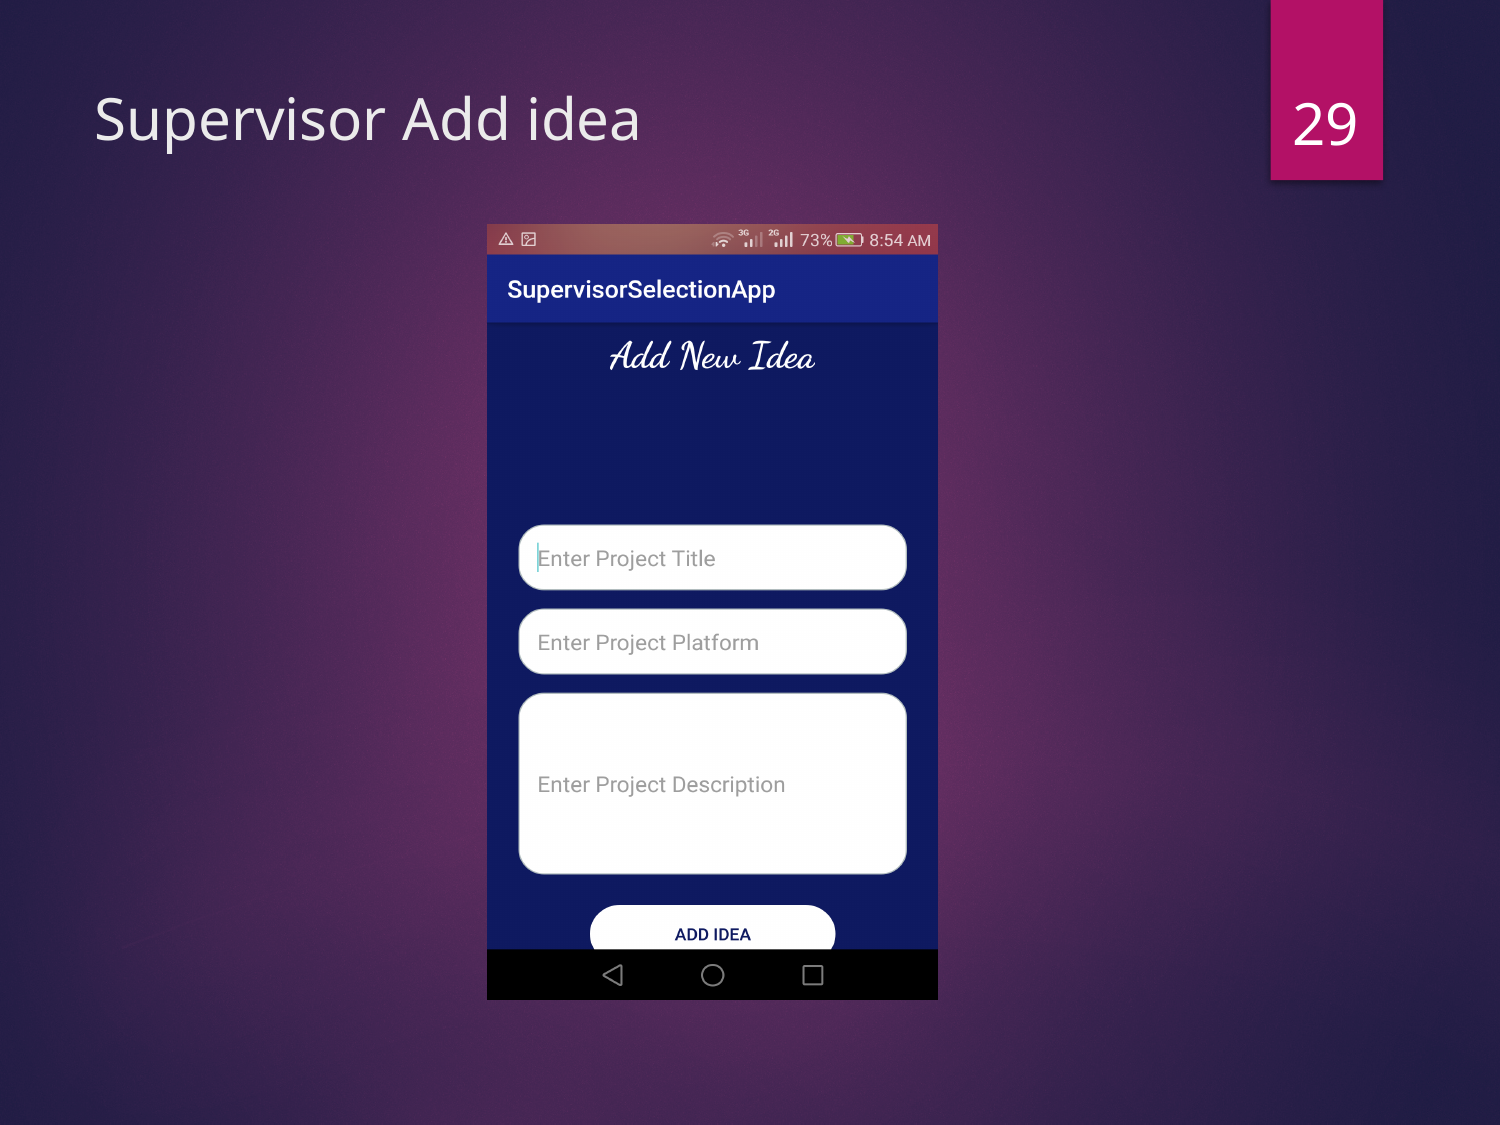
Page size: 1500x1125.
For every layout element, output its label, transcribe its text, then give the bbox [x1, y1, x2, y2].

title Supervisor Add idea [79, 74, 1237, 304]
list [487, 224, 938, 1001]
slide_number 29 [1273, 48, 1378, 175]
